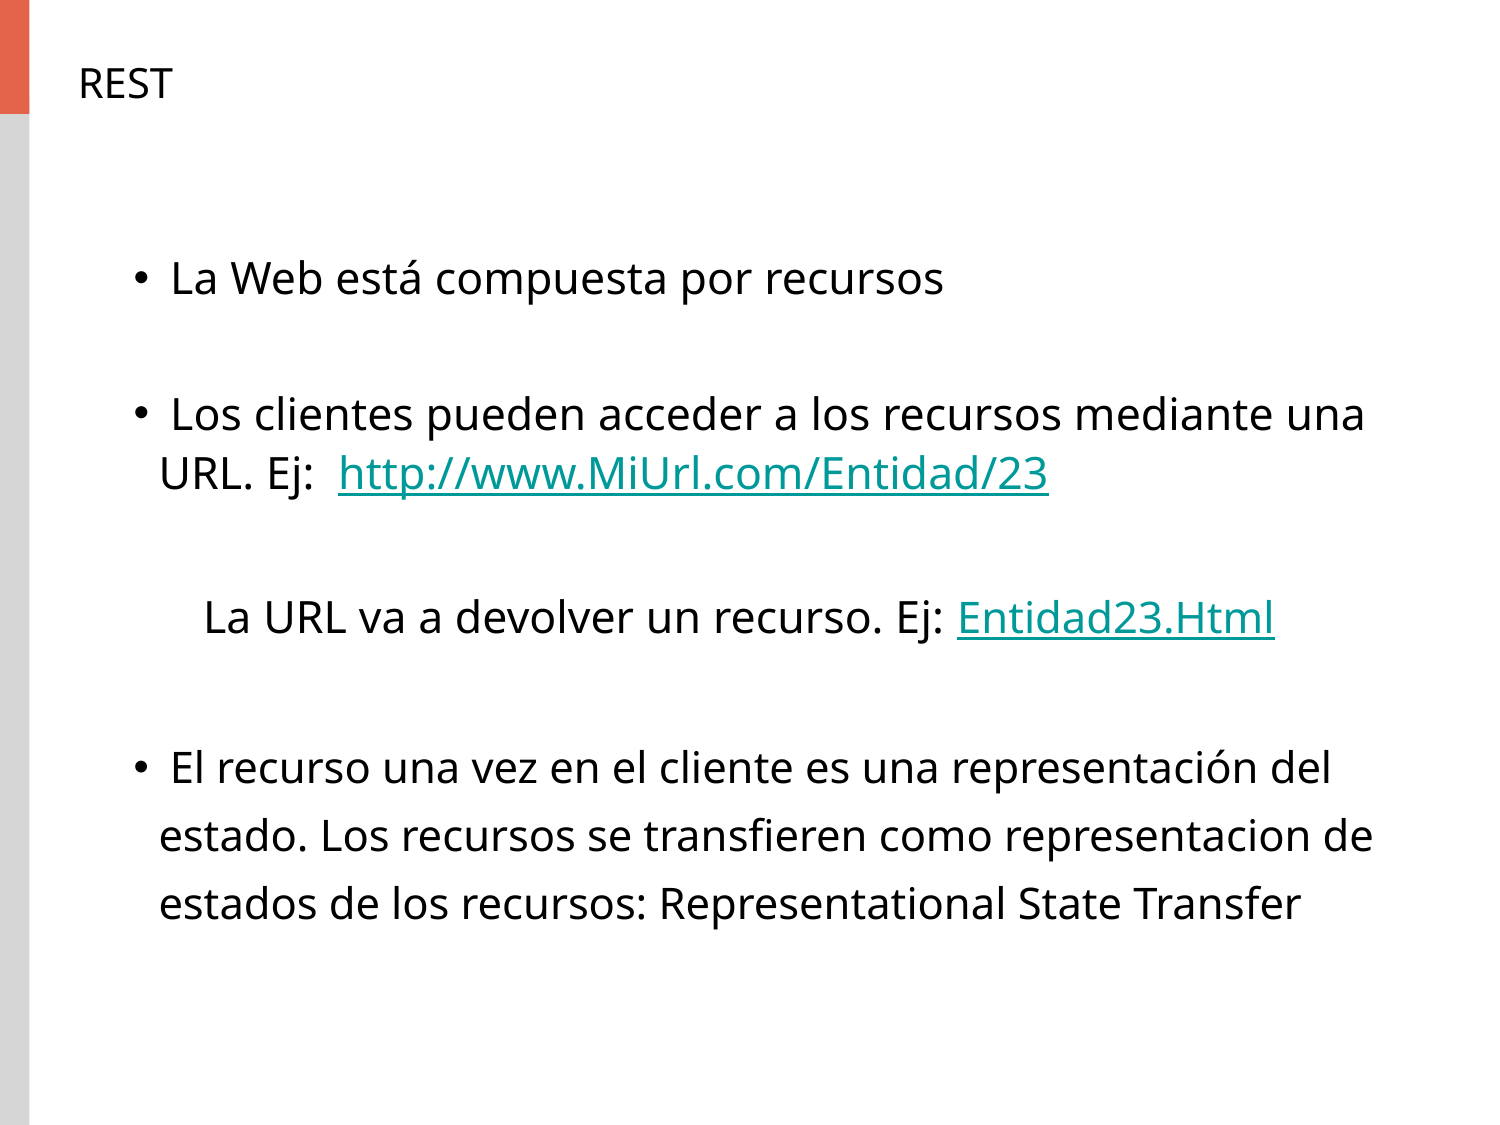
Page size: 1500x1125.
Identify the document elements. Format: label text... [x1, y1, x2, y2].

list La Web está compuesta por recursos Los clientes pueden acceder a los recursos mediante una URL. Ej: http://www.MiUrl.com/Entidad/23 La URL va a devolver un recurso. Ej: Entidad23.Html El recurso una vez en el cliente es una representación del estado. Los recursos se transfieren como representacion de estados de los recursos: Representational State Transfer [118, 237, 1413, 988]
title REST [78, 56, 1464, 106]
